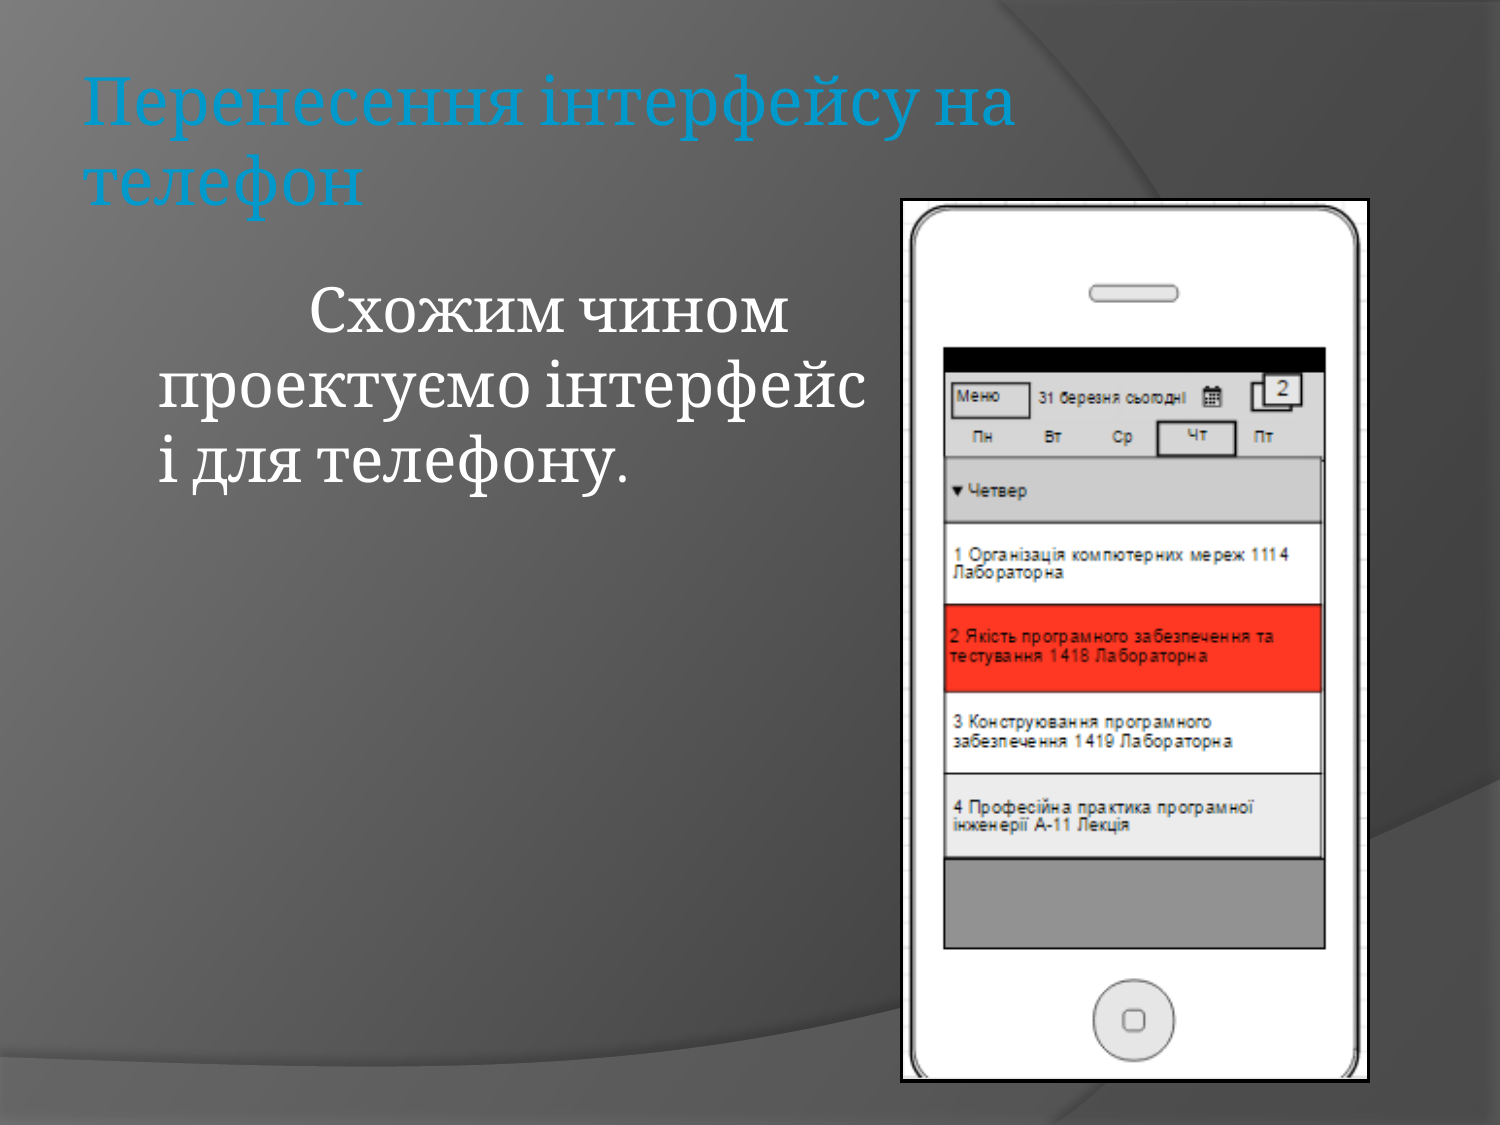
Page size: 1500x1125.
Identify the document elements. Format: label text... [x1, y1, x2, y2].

title Перенесення інтерфейсу на телефон [74, 44, 1301, 233]
picture [903, 200, 1368, 1080]
list Схожим чином проектуємо інтерфейс і для телефону. [74, 262, 885, 518]
